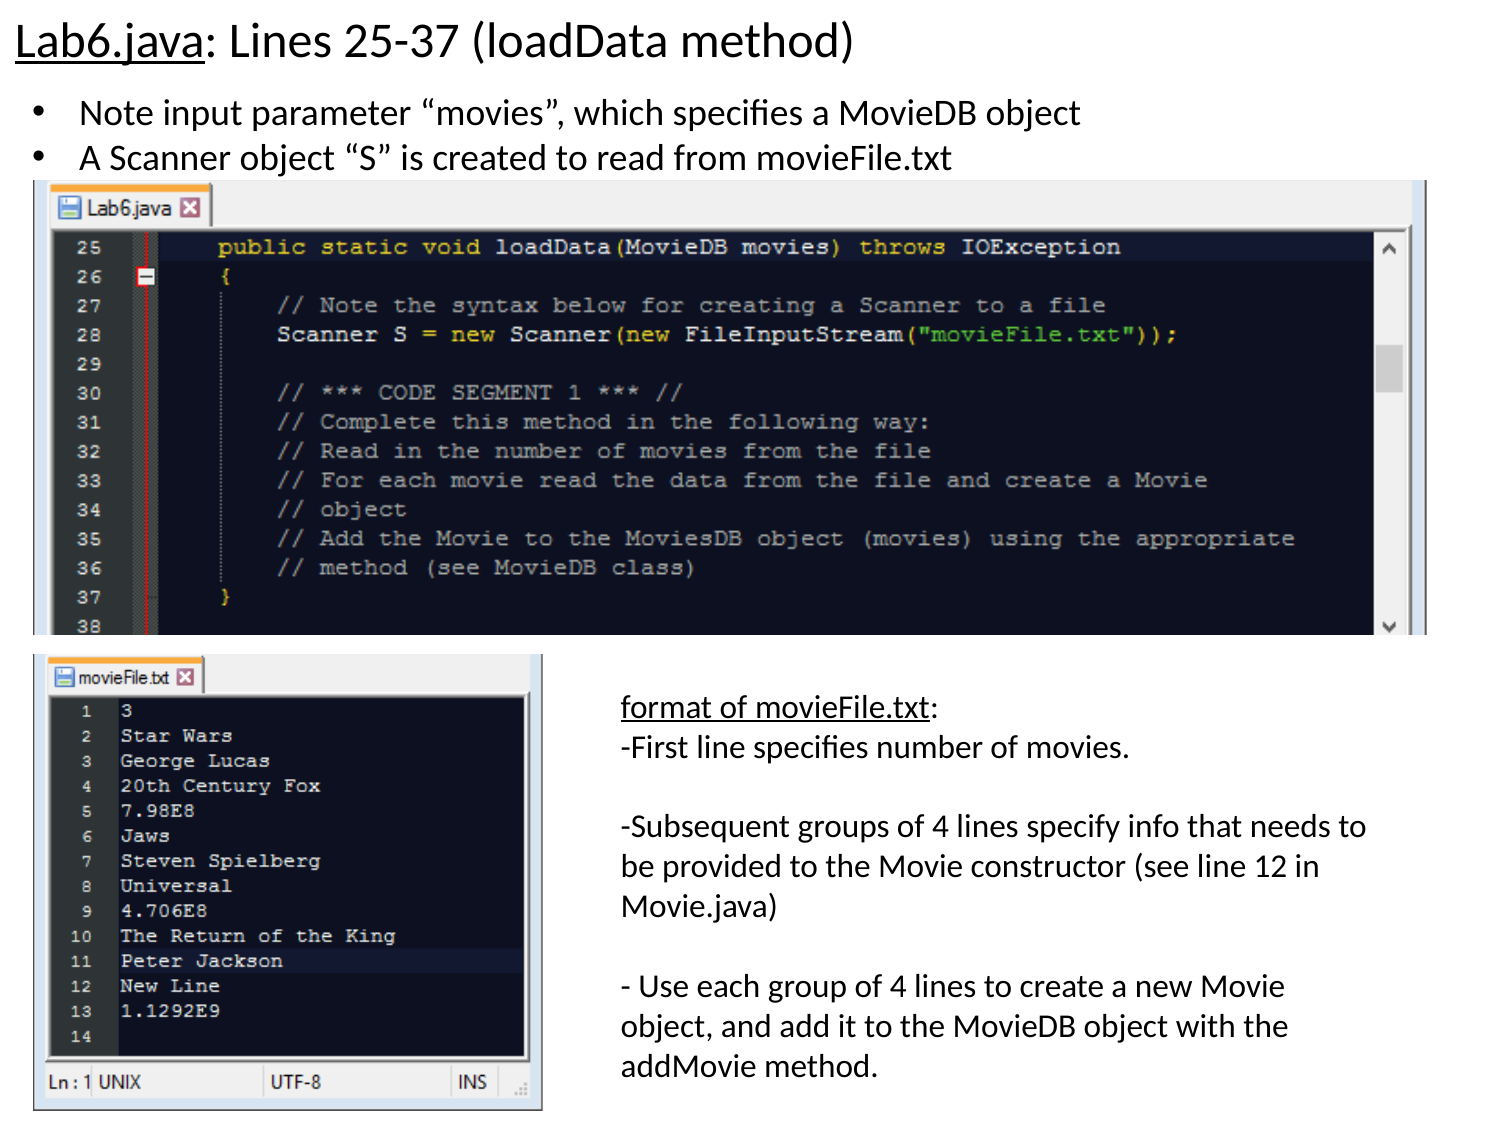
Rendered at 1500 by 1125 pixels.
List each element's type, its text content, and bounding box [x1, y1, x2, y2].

text_box Lab6.java: Lines 25-37 (loadData method) [0, 0, 1427, 75]
picture [33, 654, 543, 1111]
text_box format of movieFile.txt: -First line specifies number of movies. -Subsequent groups of 4 lines specify info that needs to be provided to the Movie constructor (see line 12 in Movie.java) - Use each group of 4 lines to create a new Movie object, and add it to the MovieDB object with the addMovie method. [605, 677, 1389, 1125]
picture [33, 180, 1427, 635]
text_box Note input parameter “movies”, which specifies a MovieDB object A Scanner object “S” is created to read from movieFile.txt [17, 80, 1305, 320]
